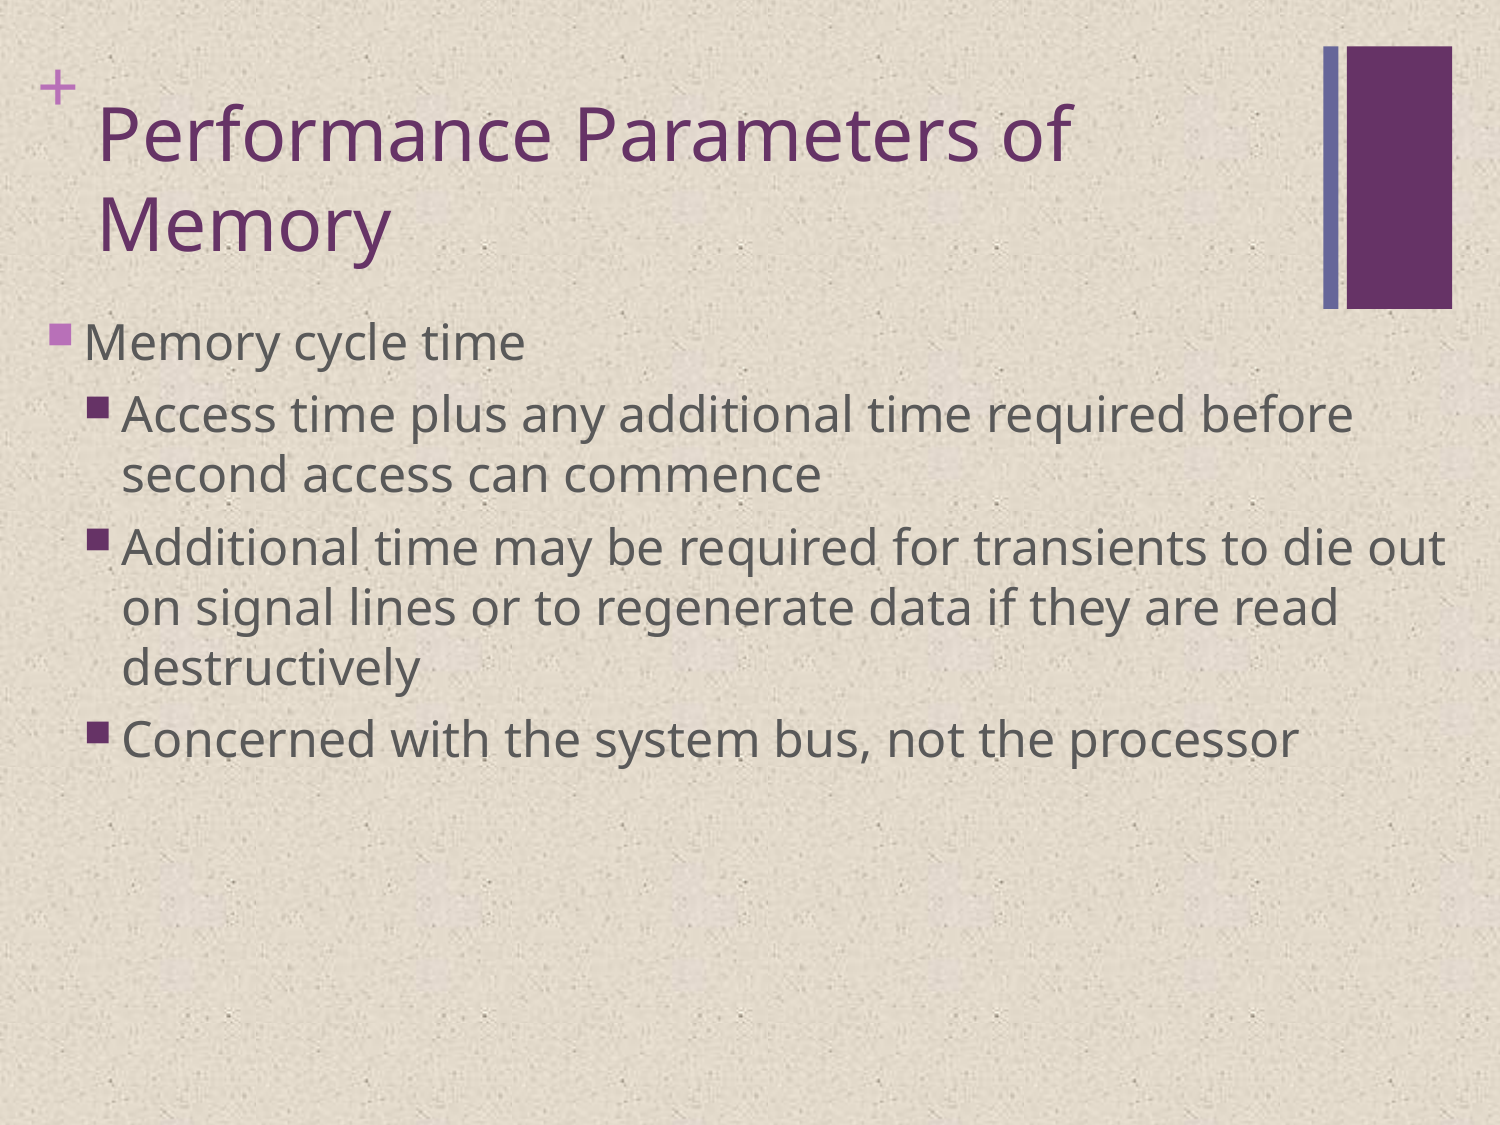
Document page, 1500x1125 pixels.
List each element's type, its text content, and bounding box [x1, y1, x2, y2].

list Memory cycle time Access time plus any additional time required before second access can commence Additional time may be required for transients to die out on signal lines or to regenerate data if they are read destructively Concerned with the system bus, not the processor [0, 302, 1500, 1125]
title Performance Parameters of Memory [81, 79, 1322, 263]
picture [0, 0, 1500, 302]
